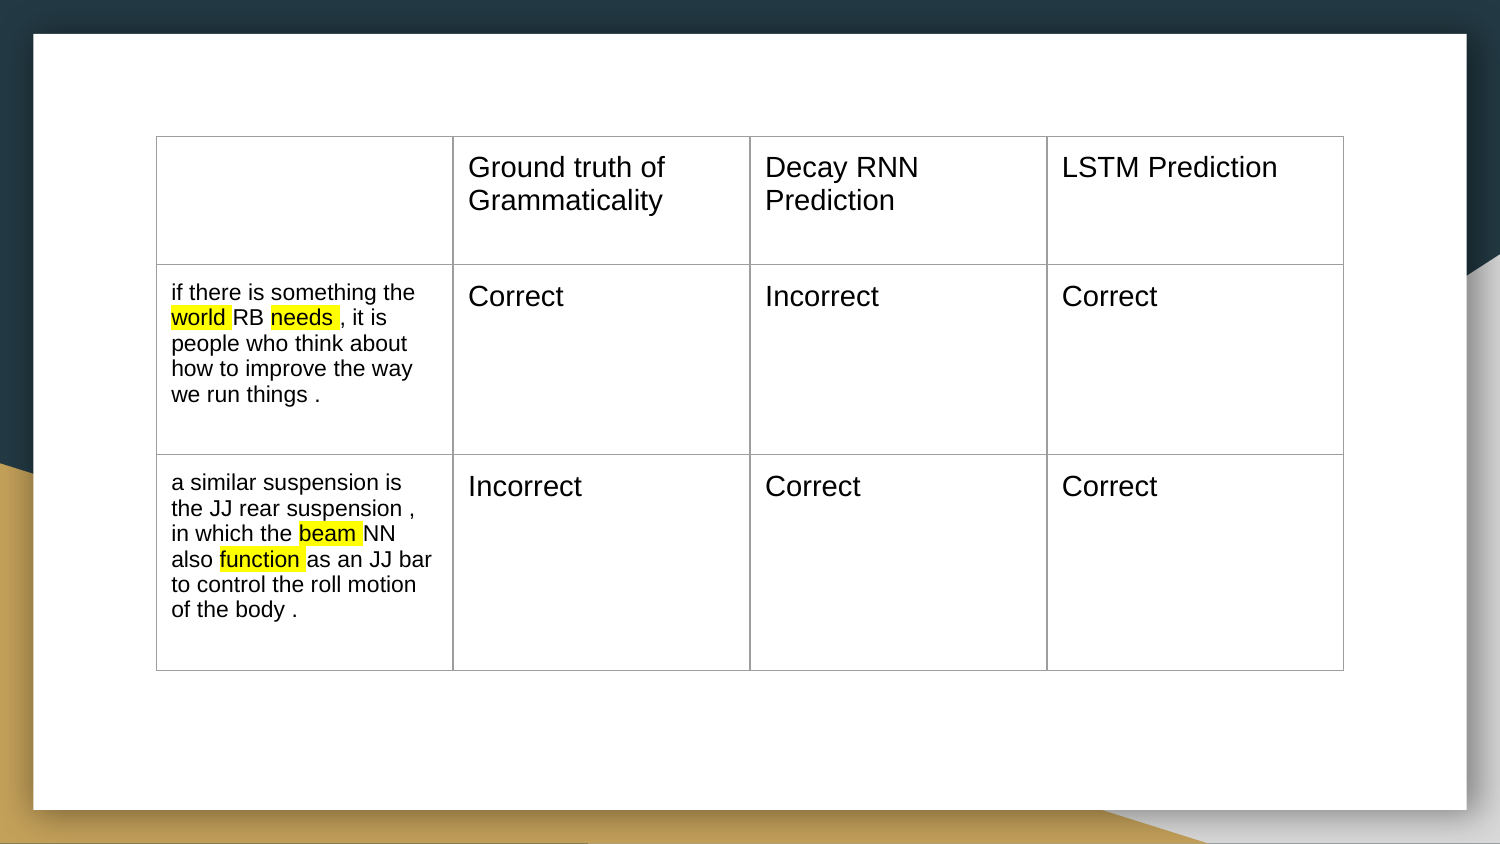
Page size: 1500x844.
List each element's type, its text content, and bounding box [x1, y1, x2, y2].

table_cell Correct [1048, 455, 1343, 670]
table_cell Correct [751, 455, 1046, 670]
table_cell if there is something the world RB needs , it is people who think about how to improve the way we run things . [157, 265, 452, 454]
table_cell Correct [1048, 265, 1343, 454]
table_cell Correct [454, 265, 749, 454]
table_header [157, 137, 452, 264]
table_header Ground truth of Grammaticality [454, 137, 749, 264]
table_header LSTM Prediction [1048, 137, 1343, 264]
table_cell Incorrect [454, 455, 749, 670]
table_cell Incorrect [751, 265, 1046, 454]
table_cell a similar suspension is the JJ rear suspension , in which the beam NN also function as an JJ bar to control the roll motion of the body . [157, 455, 452, 670]
table_header Decay RNN Prediction [751, 137, 1046, 264]
